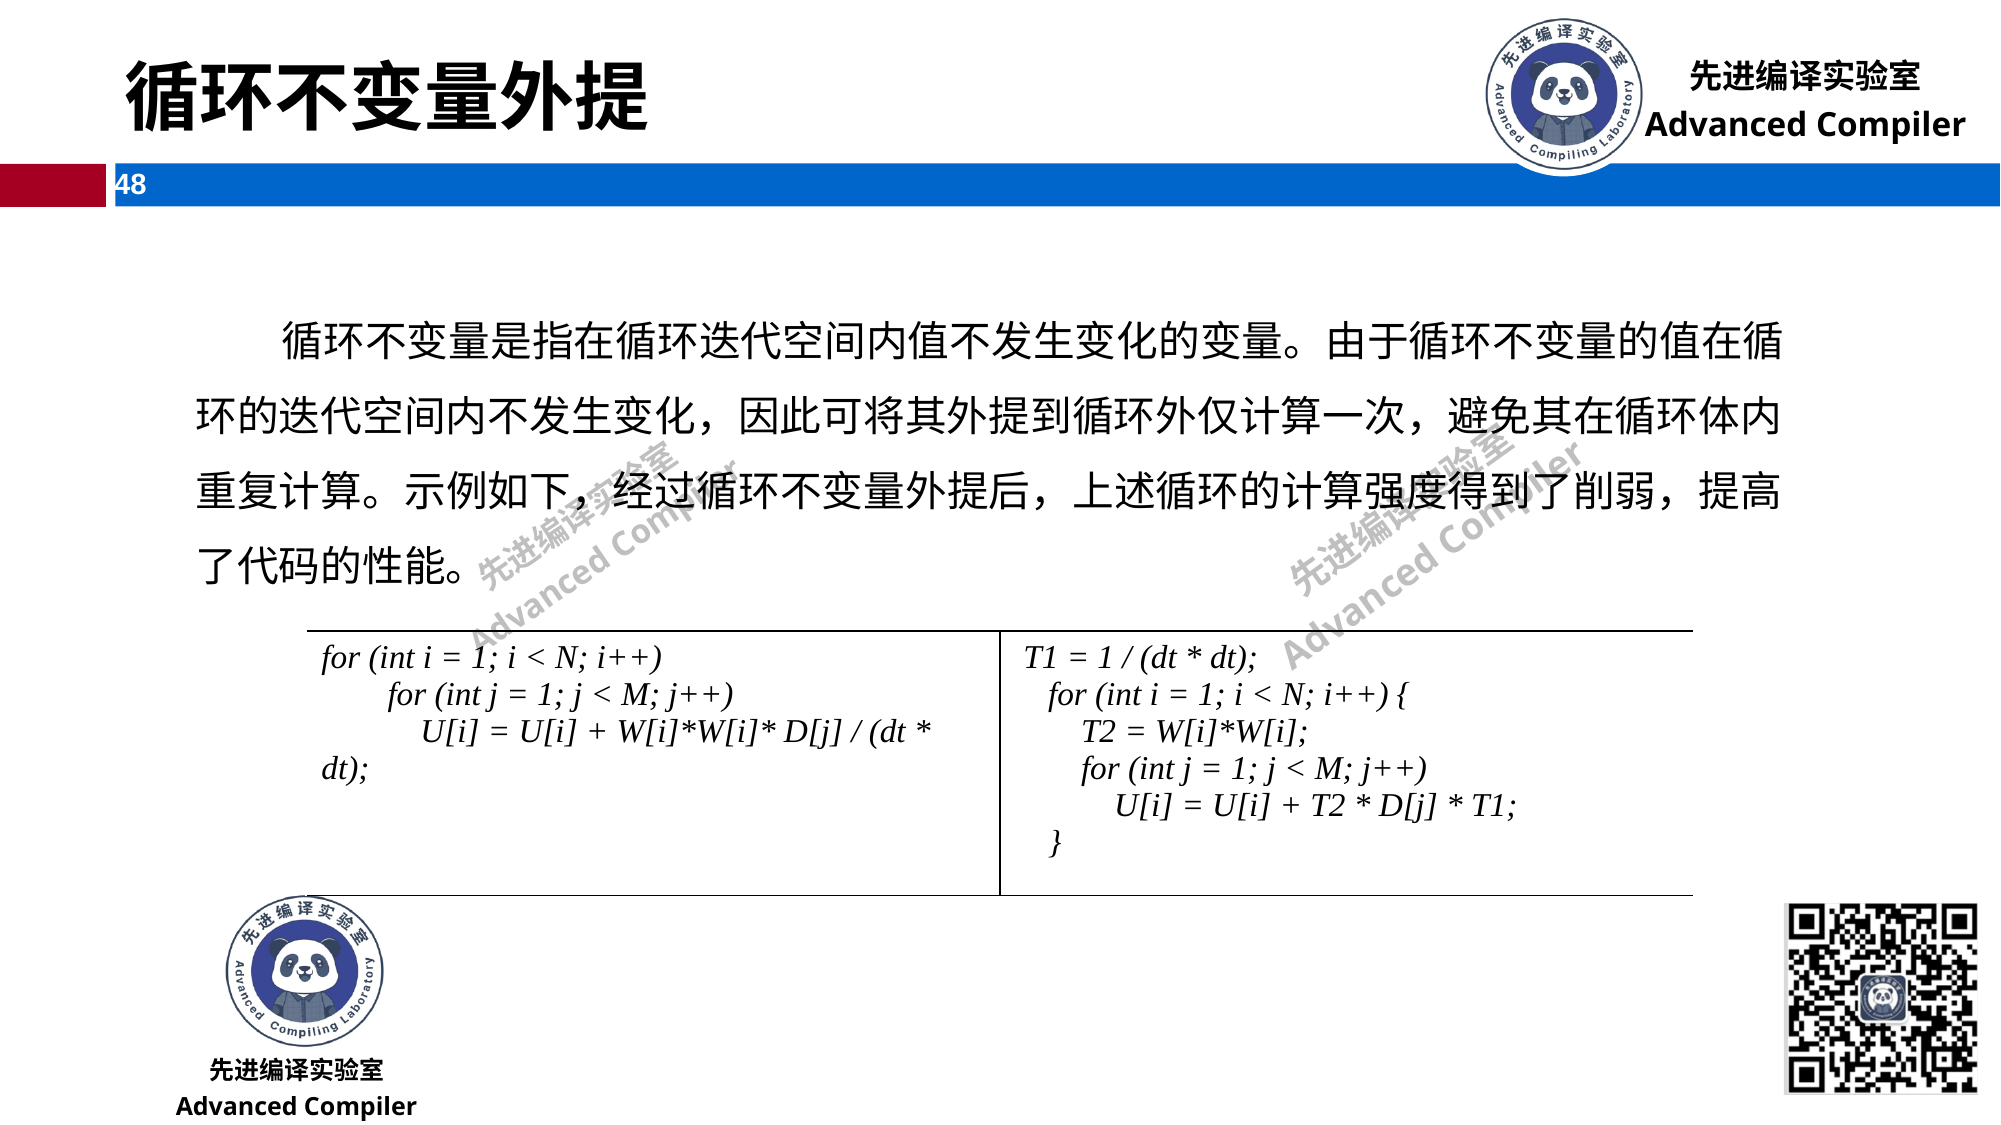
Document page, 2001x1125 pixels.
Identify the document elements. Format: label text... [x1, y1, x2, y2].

table_header T1 = 1 / (dt * dt); for (int i = 1; i < N; i++) { T2 = W[i]*W[i]; for (int j = 1; j < M; j++) U[i] = U[i] + T2 * D[j] * T1; } [1001, 632, 1693, 895]
title 循环不变量外提 [109, 38, 2000, 150]
picture [1783, 903, 1978, 1095]
picture [217, 886, 392, 1054]
text_box 循环不变量是指在循环迭代空间内值不发生变化的变量。由于循环不变量的值在循环的迭代空间内不发生变化，因此可将其外提到循环外仅计算一次，避免其在循环体内重复计算。示例如下，经过循环不变量外提后，上述循环的计算强度得到了削弱，提高了代码的性能。 [180, 282, 1820, 597]
picture [1498, 9, 1630, 38]
table_header for (int i = 1; i < N; i++) for (int j = 1; j < M; j++) U[i] = U[i] + W[i]*W[i]* D[j] / (dt * dt); [307, 632, 999, 895]
picture [1500, 150, 1627, 177]
